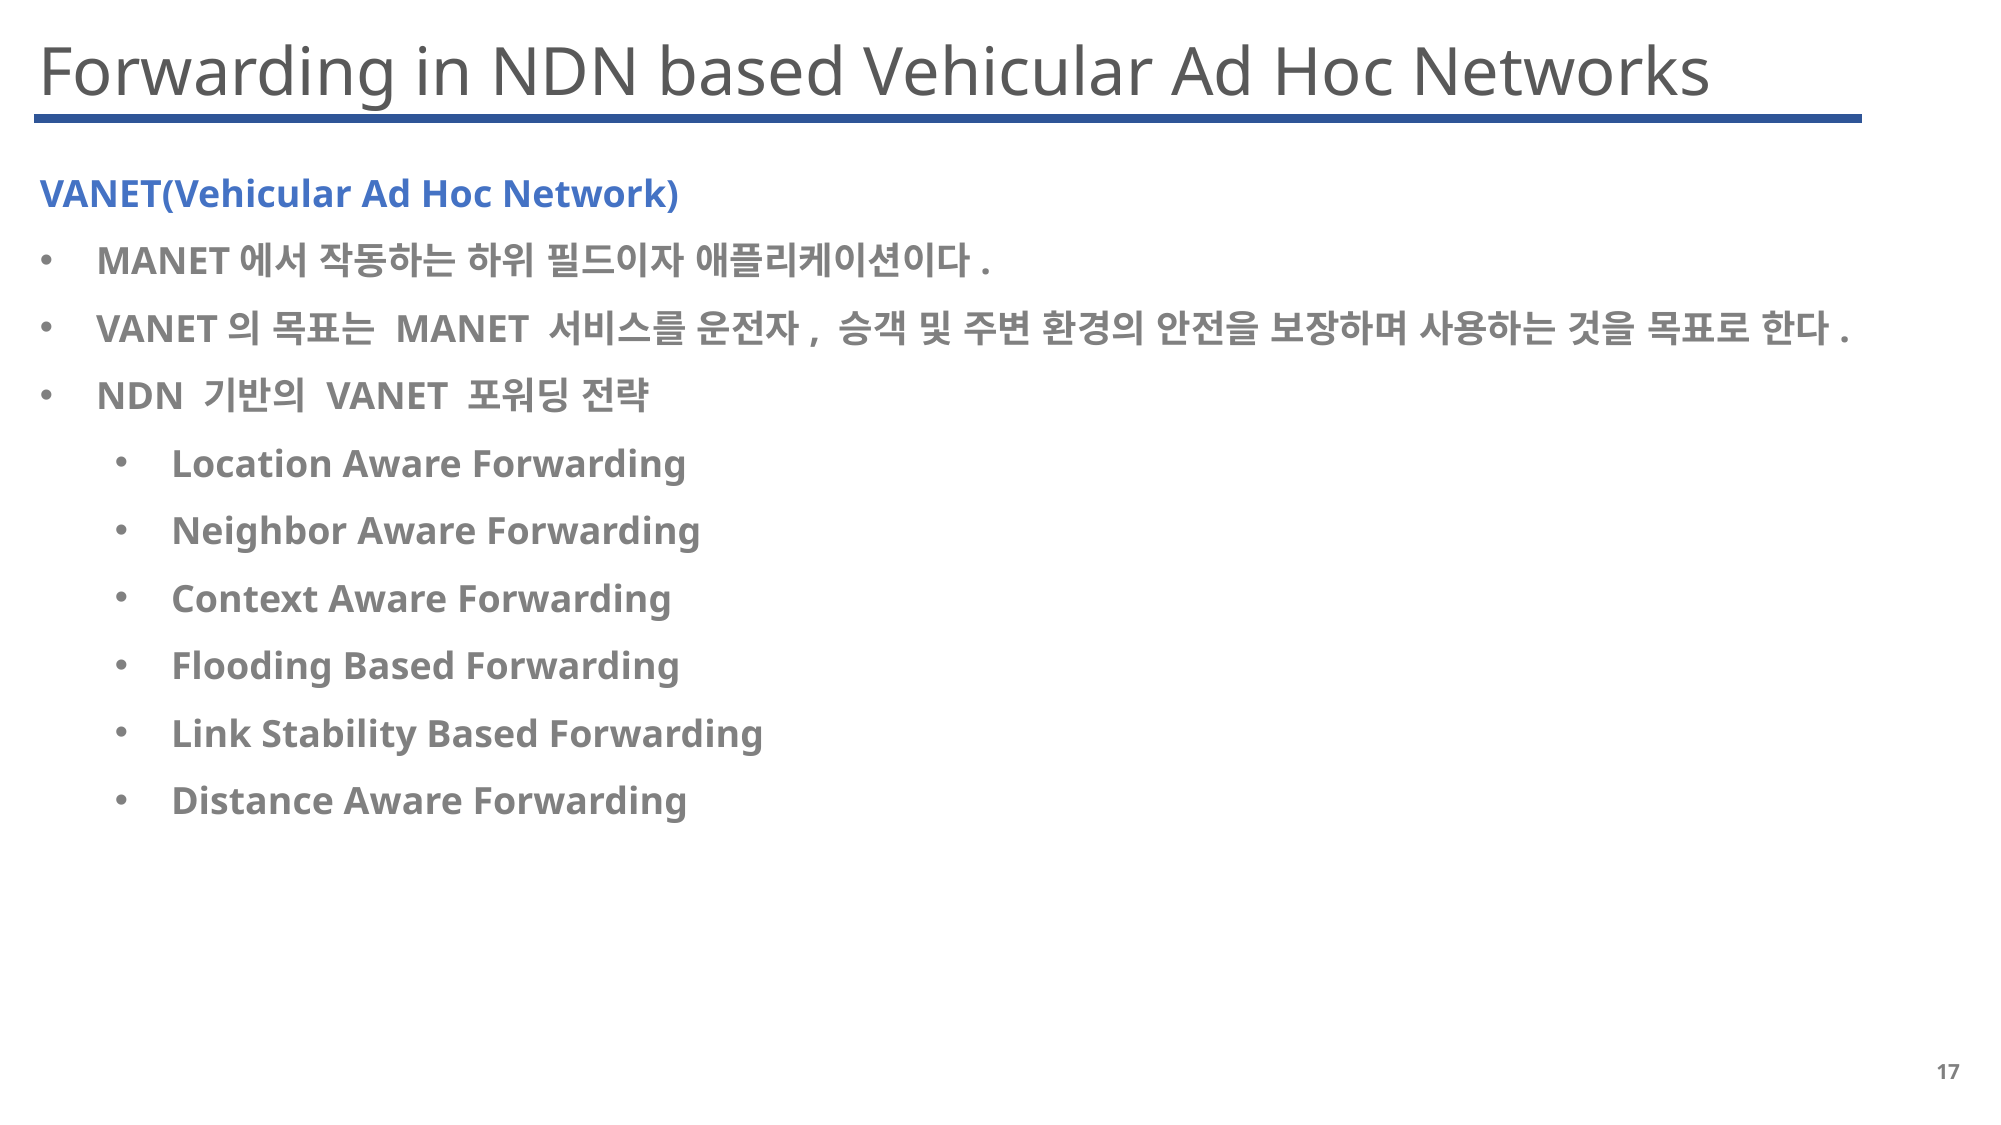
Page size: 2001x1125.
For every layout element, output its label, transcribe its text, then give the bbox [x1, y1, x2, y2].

text_box VANET(Vehicular Ad Hoc Network) MANET에서 작동하는 하위 필드이자 애플리케이션이다. VANET의 목표는 MANET 서비스를 운전자, 승객 및 주변 환경의 안전을 보장하며 사용하는 것을 목표로 한다. NDN 기반의 VANET 포워딩 전략 Location Aware Forwarding Neighbor Aware Forwarding Context Aware Forwarding Flooding Based Forwarding Link Stability Based Forwarding Distance Aware Forwarding [24, 139, 1967, 830]
text_box Forwarding in NDN based Vehicular Ad Hoc Networks [23, 21, 1977, 117]
slide_number 17 [1524, 1042, 1975, 1103]
